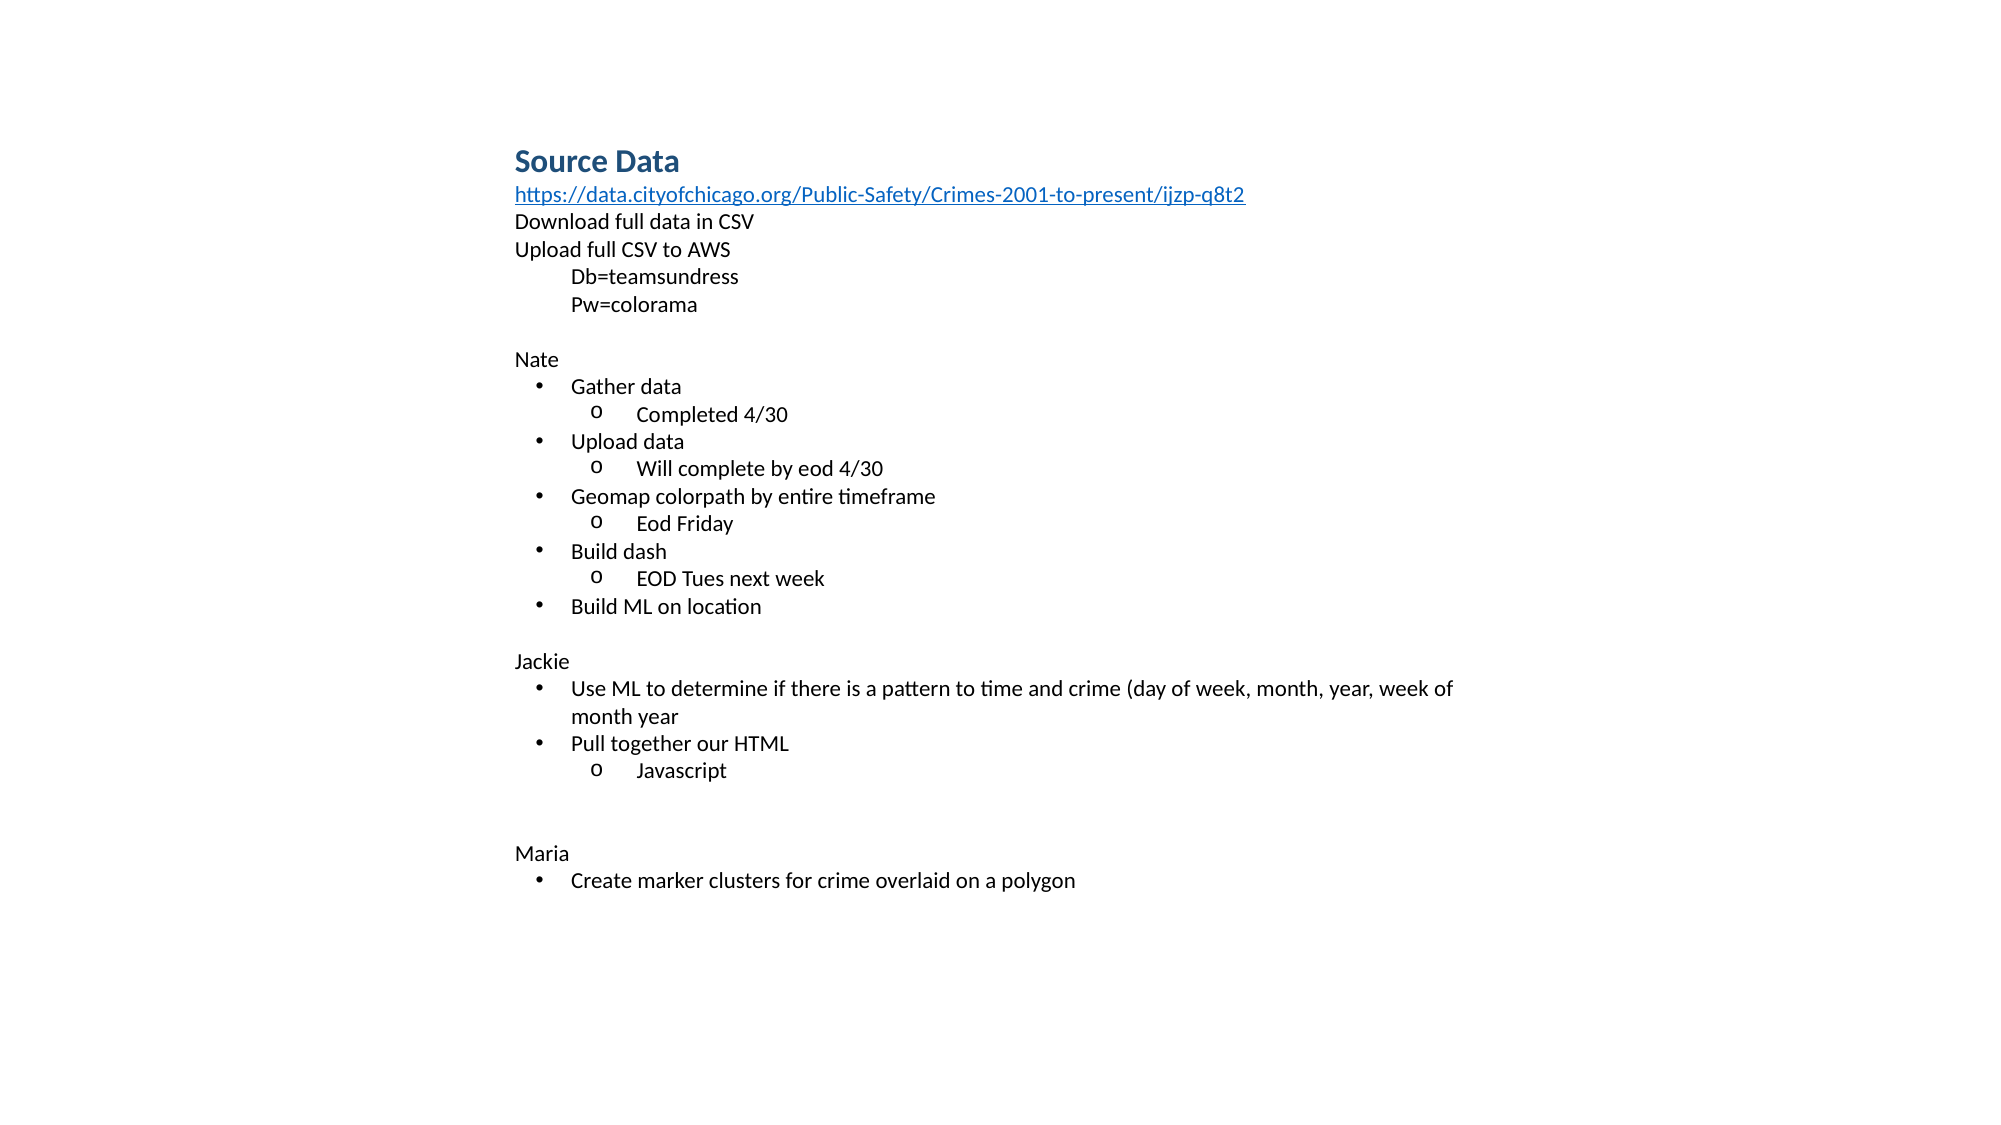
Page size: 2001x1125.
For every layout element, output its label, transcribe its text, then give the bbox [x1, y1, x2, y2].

text_box Source Data https://data.cityofchicago.org/Public-Safety/Crimes-2001-to-present/ijzp-q8t2 Download full data in CSV Upload full CSV to AWS Db=teamsundress Pw=colorama Nate Gather data Completed 4/30 Upload data Will complete by eod 4/30 Geomap colorpath by entire timeframe Eod Friday Build dash EOD Tues next week Build ML on location Jackie Use ML to determine if there is a pattern to time and crime (day of week, month, year, week of month year Pull together our HTML Javascript Maria Create marker clusters for crime overlaid on a polygon [500, 132, 1500, 984]
